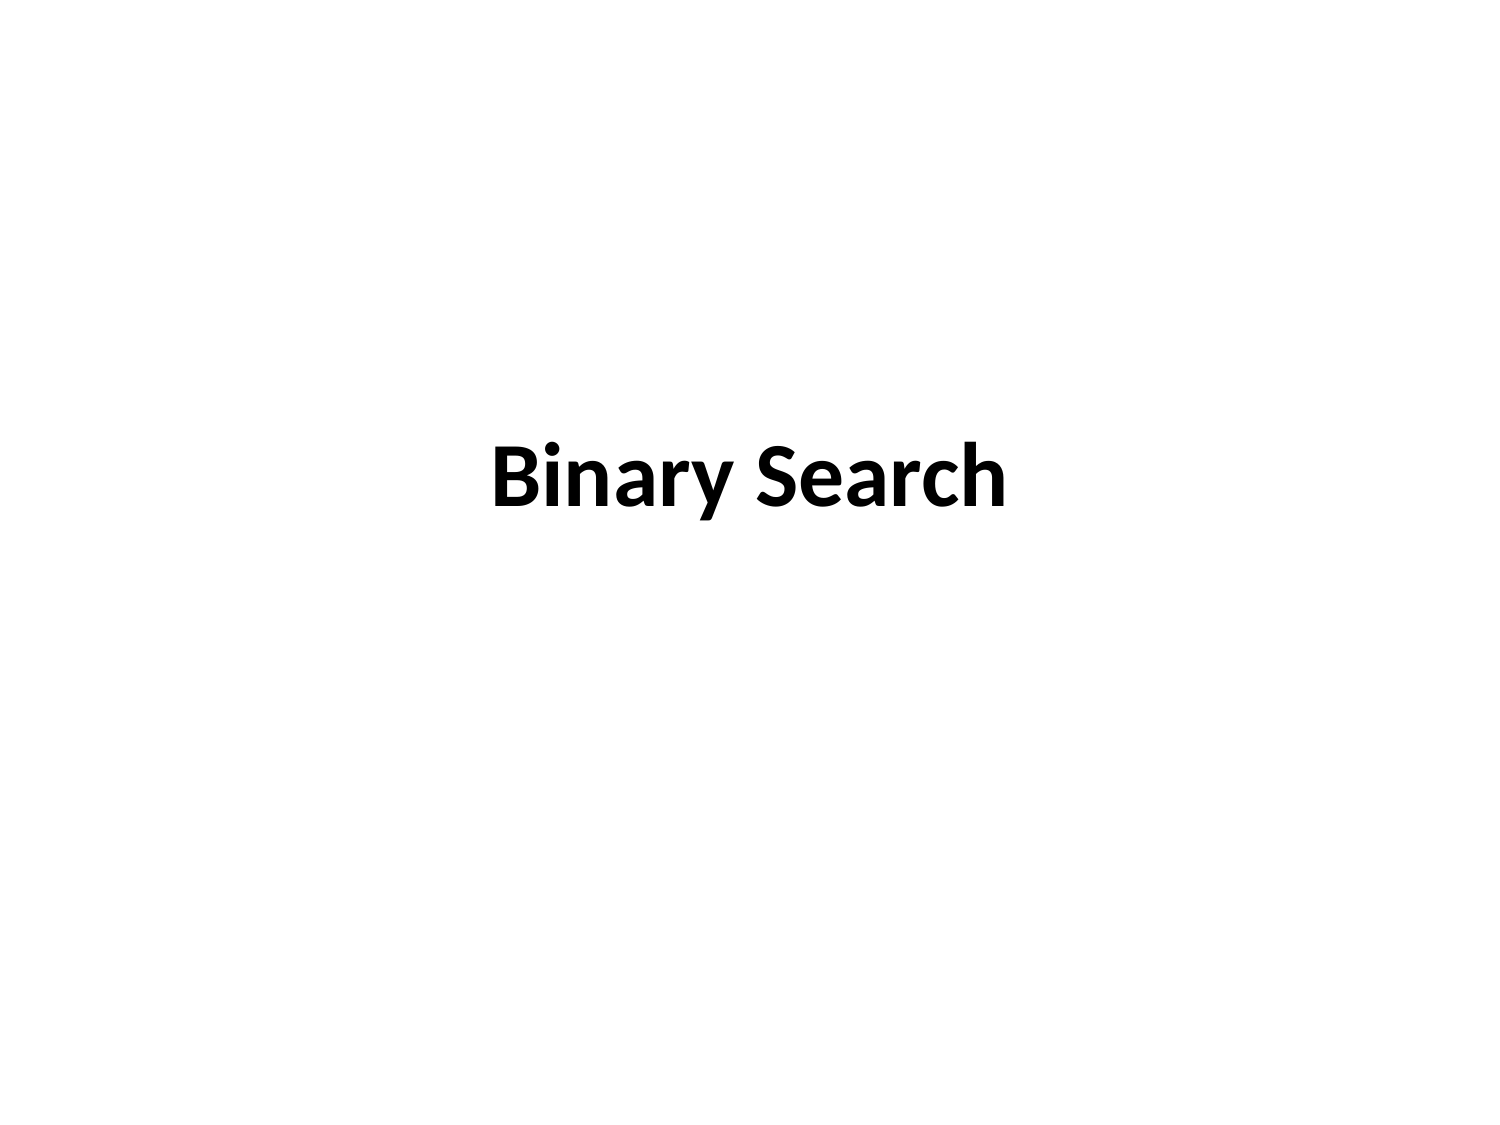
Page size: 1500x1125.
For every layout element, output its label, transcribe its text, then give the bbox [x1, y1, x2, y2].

title Binary Search [112, 349, 1388, 591]
